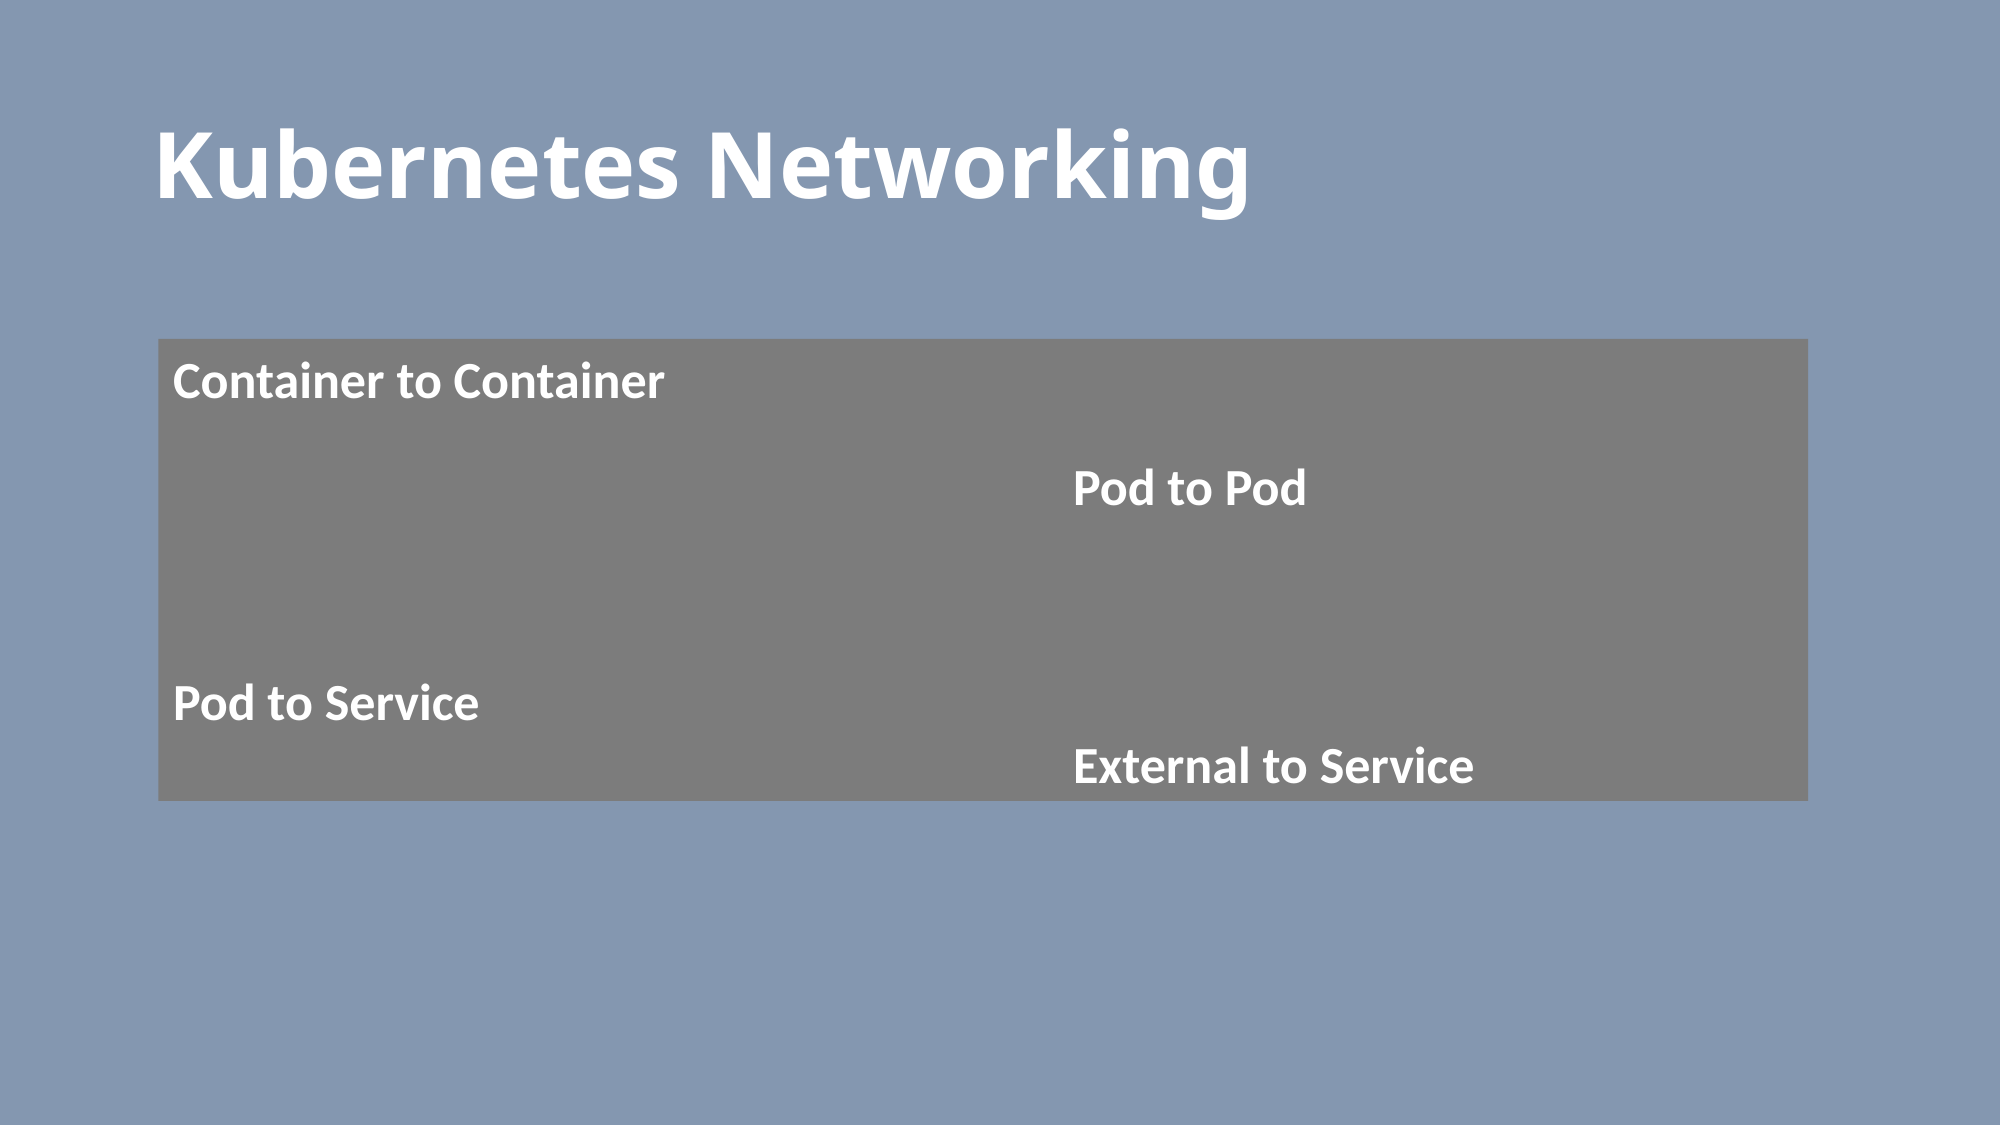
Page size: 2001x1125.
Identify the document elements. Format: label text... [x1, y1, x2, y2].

text_box Container to Container Pod to Pod Pod to Service External to Service [158, 338, 1809, 801]
title Kubernetes Networking [137, 59, 1863, 278]
text_box [154, 312, 2000, 952]
